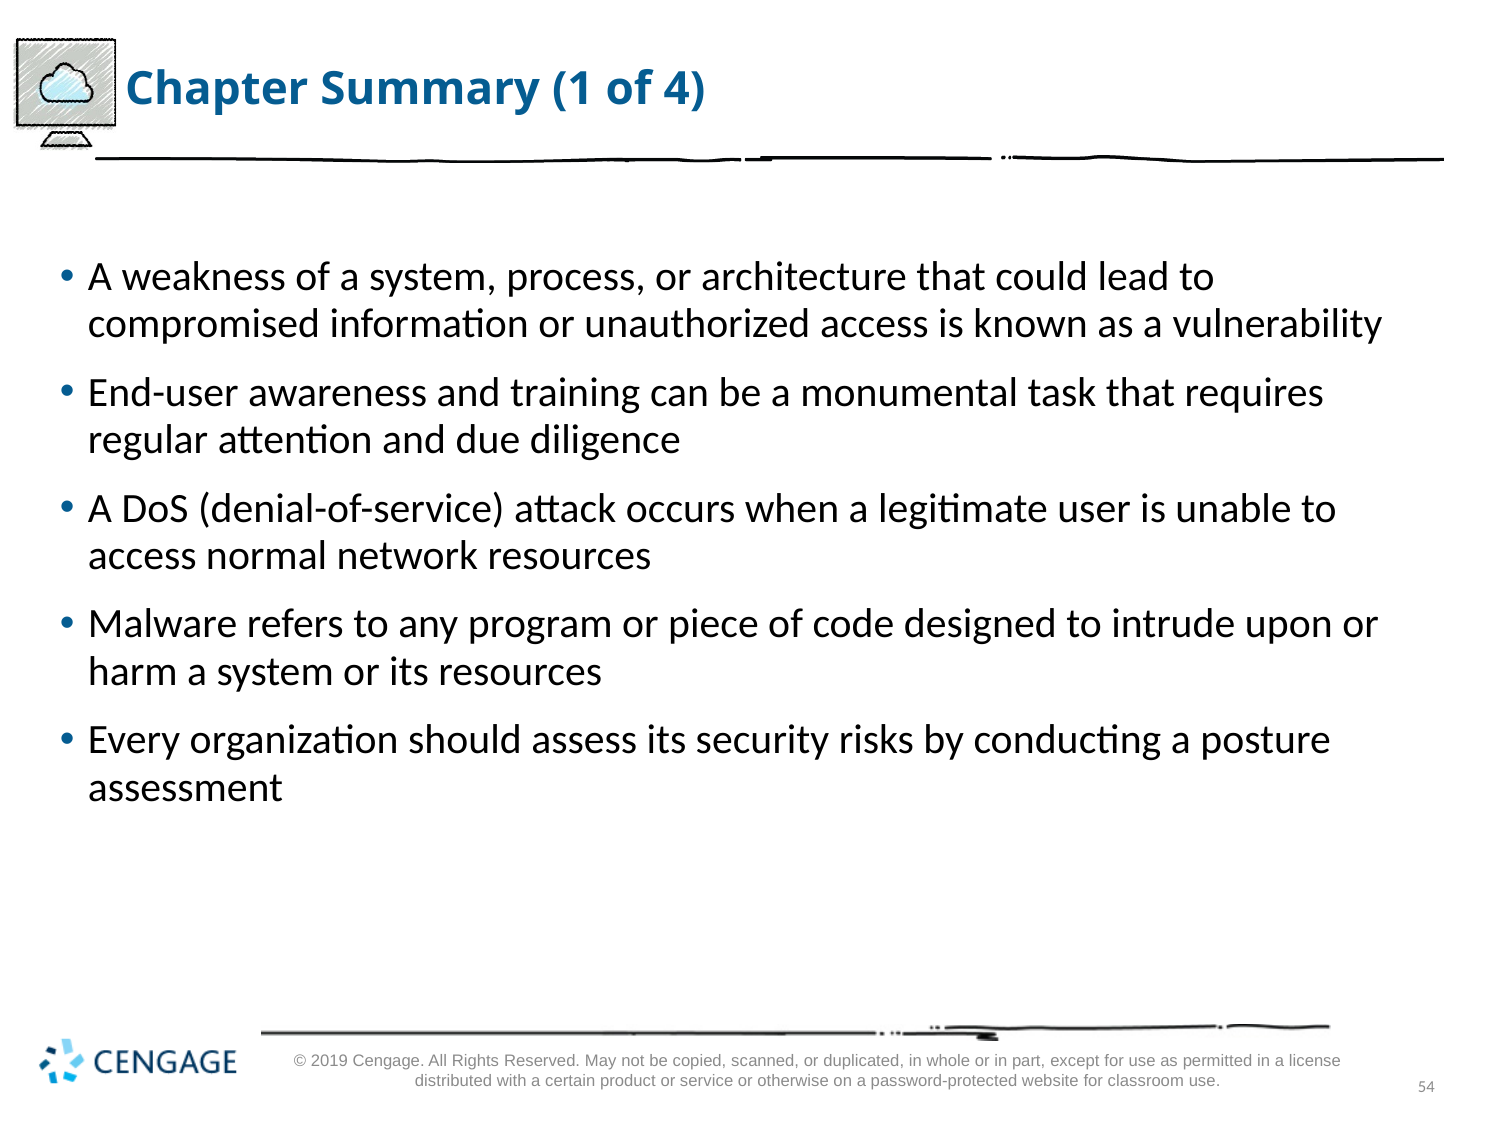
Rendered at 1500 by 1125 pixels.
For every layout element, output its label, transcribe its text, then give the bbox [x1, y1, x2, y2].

title Chapter Summary (1 of 4) [125, 66, 1442, 116]
picture [261, 1024, 1331, 1041]
footer © 2019 Cengage. All Rights Reserved. May not be copied, scanned, or duplicated, in whole or in part, except for use as permitted in a license distributed with a certain product or service or otherwise on a password-protected website for classroom use. [262, 1050, 1375, 1091]
list A weakness of a system, process, or architecture that could lead to compromised information or unauthorized access is known as a vulnerability End-user awareness and training can be a monumental task that requires regular attention and due diligence A DoS (denial-of-service) attack occurs when a legitimate user is unable to access normal network resources Malware refers to any program or piece of code designed to intrude upon or harm a system or its resources Every organization should assess its security risks by conducting a posture assessment [59, 252, 1441, 833]
picture [95, 155, 1444, 163]
picture [19, 1025, 249, 1096]
picture [13, 36, 117, 151]
